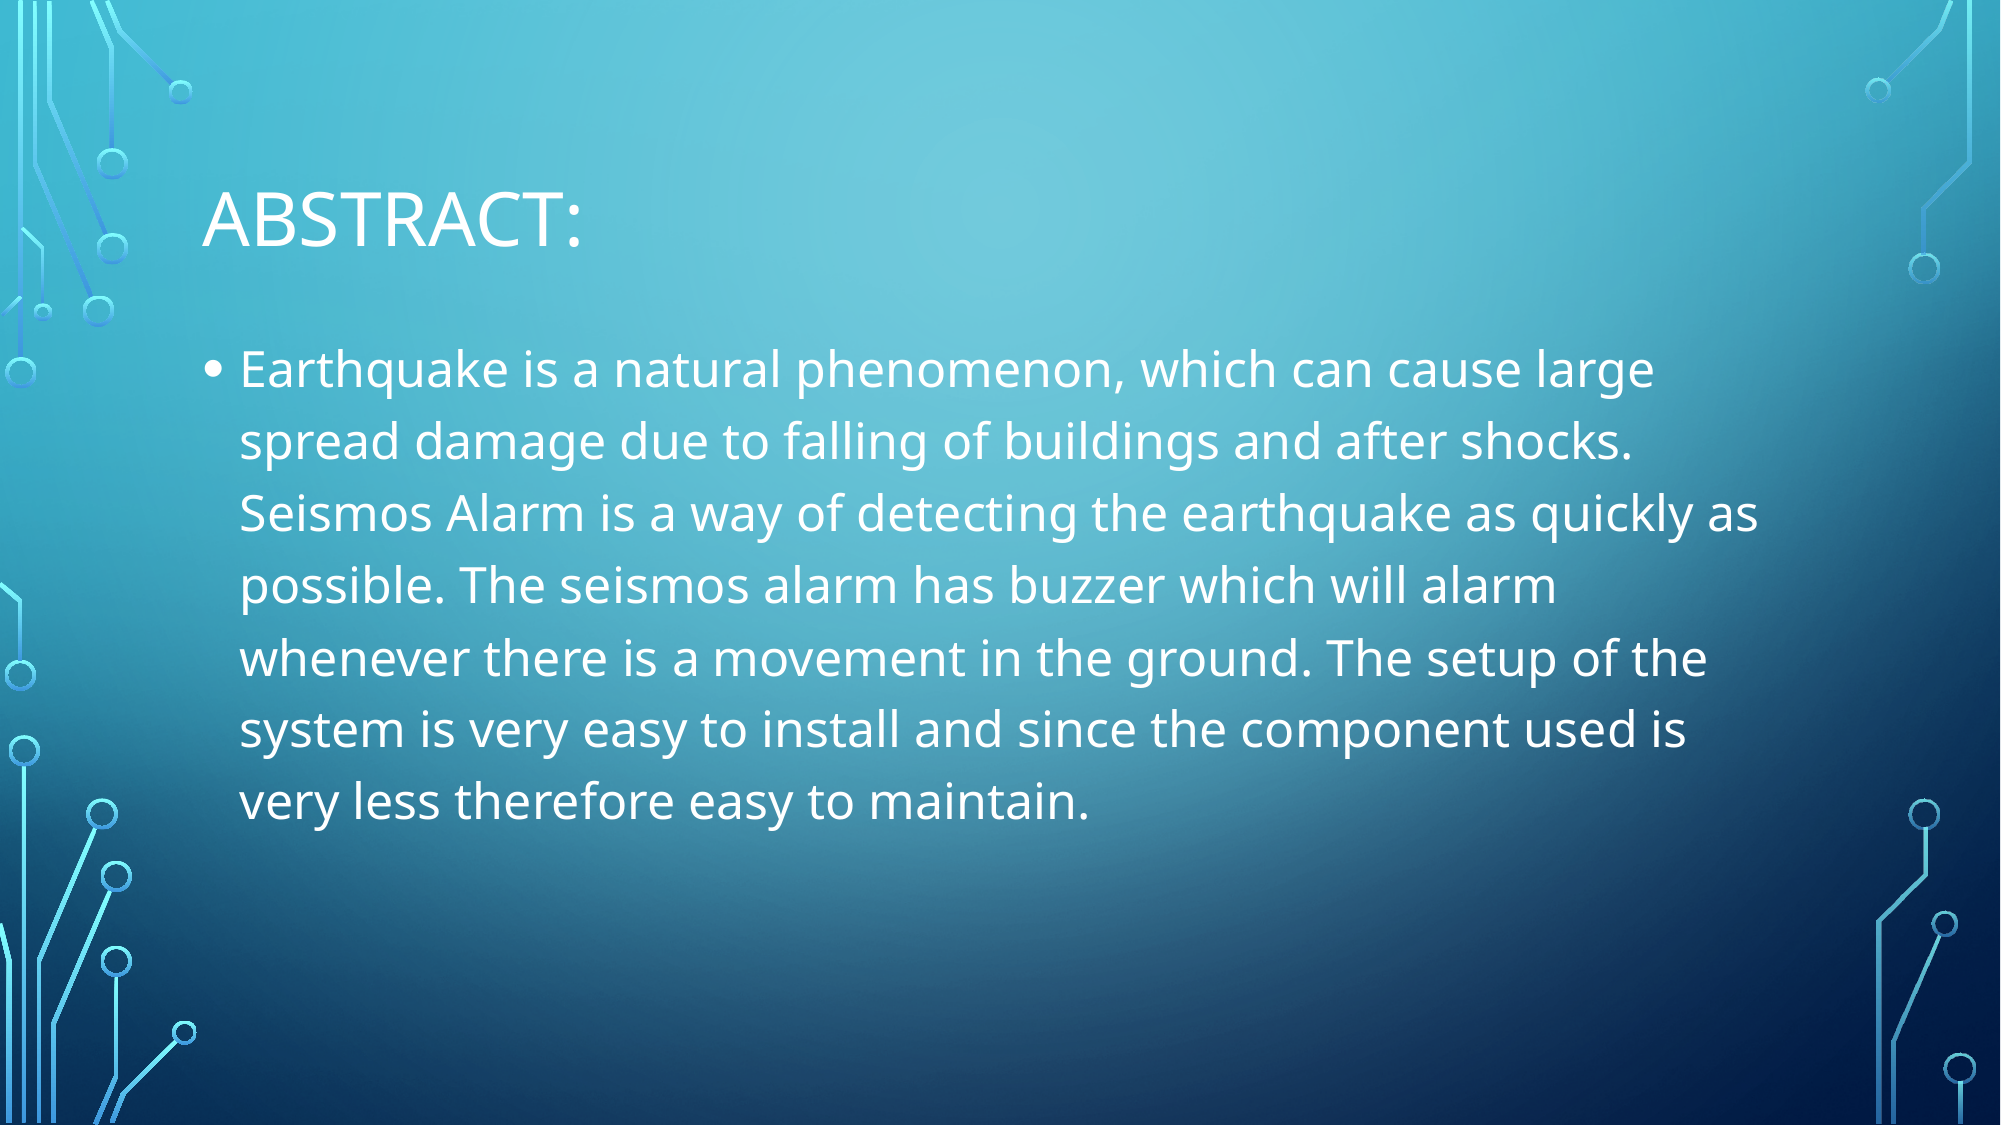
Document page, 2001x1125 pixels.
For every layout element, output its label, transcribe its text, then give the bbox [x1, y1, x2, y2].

title Abstract: [187, 101, 1813, 318]
list Earthquake is a natural phenomenon, which can cause large spread damage due to falling of buildings and after shocks. Seismos Alarm is a way of detecting the earthquake as quickly as possible. The seismos alarm has buzzer which will alarm whenever there is a movement in the ground. The setup of the system is very easy to install and since the component used is very less therefore easy to maintain. [187, 318, 1813, 950]
